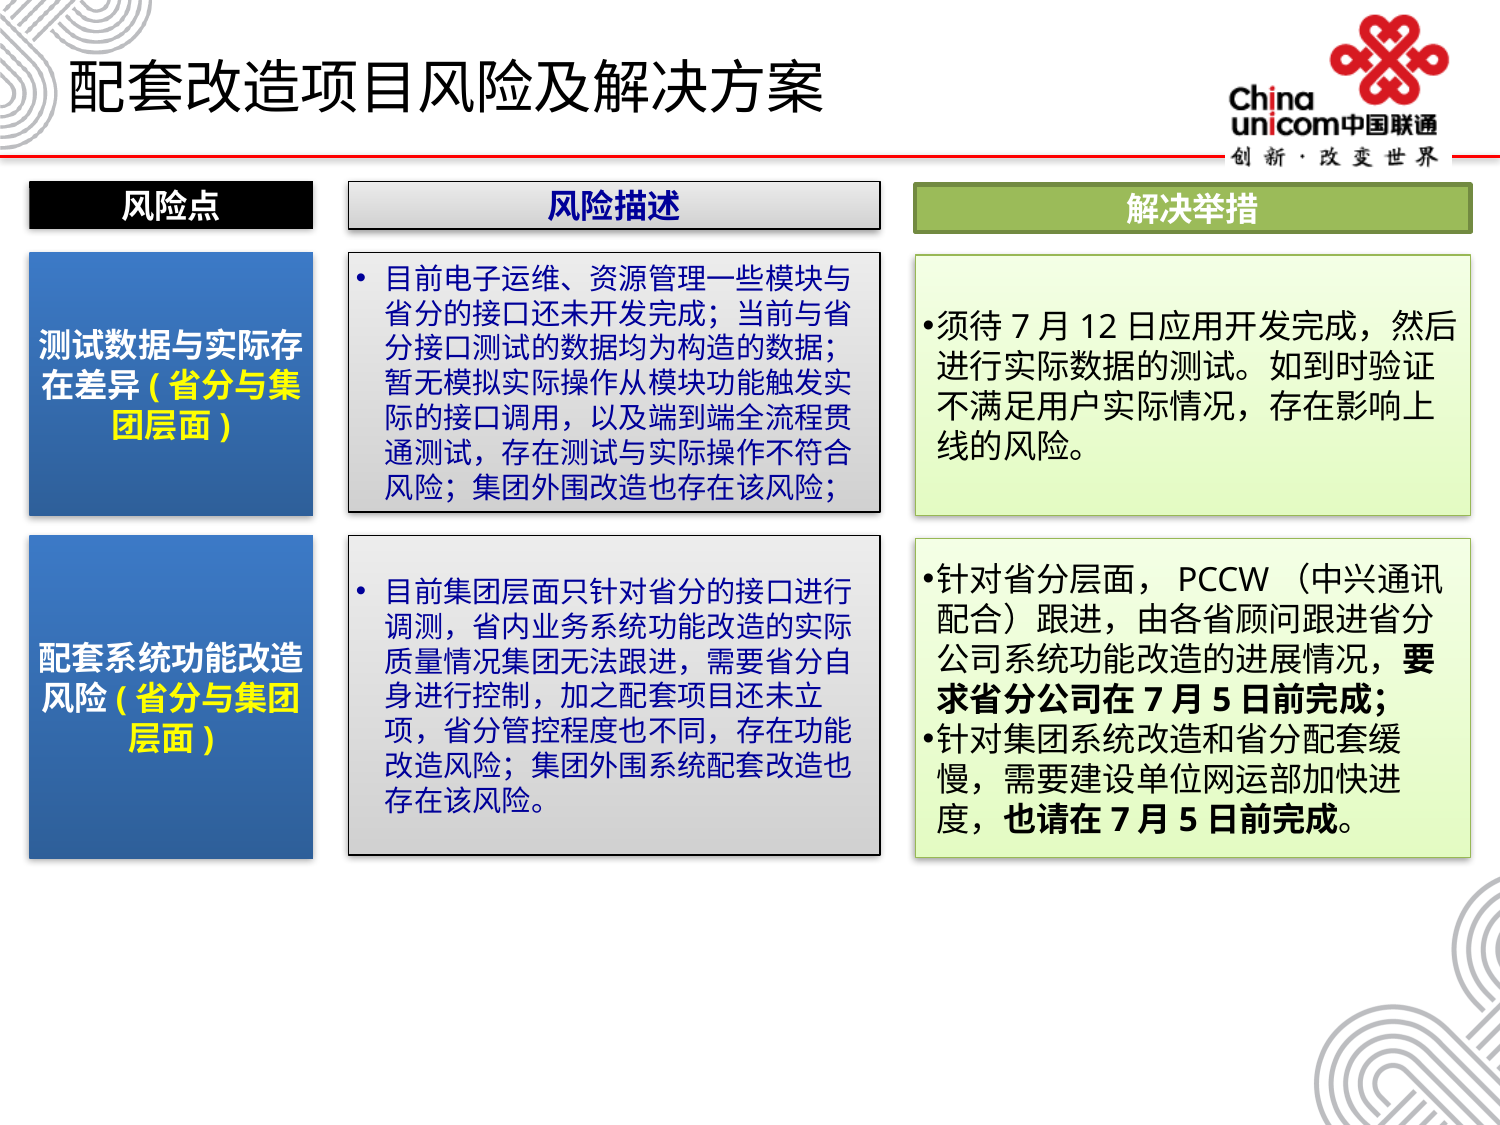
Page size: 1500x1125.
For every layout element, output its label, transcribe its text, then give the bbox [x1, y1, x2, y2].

text_box 风险点 [29, 181, 313, 229]
text_box 测试数据与实际存在差异(省分与集团层面) [29, 252, 313, 516]
text_box 配套系统功能改造风险(省分与集团层面) [29, 535, 313, 859]
picture [1225, 8, 1452, 174]
text_box 风险描述 [348, 181, 881, 230]
picture [0, 0, 152, 150]
picture [1277, 867, 1500, 1125]
text_box 针对省分层面，PCCW（中兴通讯配合）跟进，由各省顾问跟进省分公司系统功能改造的进展情况，要求省分公司在7月5日前完成； 针对集团系统改造和省分配套缓慢，需要建设单位网运部加快进度，也请在7月5日前完成。 [915, 538, 1471, 858]
text_box 解决举措 [913, 182, 1473, 234]
text_box 须待7月12日应用开发完成，然后进行实际数据的测试。如到时验证不满足用户实际情况，存在影响上线的风险。 [915, 254, 1471, 516]
text_box 配套改造项目风险及解决方案 [53, 42, 1341, 152]
text_box 目前集团层面只针对省分的接口进行调测，省内业务系统功能改造的实际质量情况集团无法跟进，需要省分自身进行控制，加之配套项目还未立项，省分管控程度也不同，存在功能改造风险；集团外围系统配套改造也存在该风险。 [348, 535, 881, 856]
text_box 目前电子运维、资源管理一些模块与省分的接口还未开发完成；当前与省分接口测试的数据均为构造的数据；暂无模拟实际操作从模块功能触发实际的接口调用，以及端到端全流程贯通测试，存在测试与实际操作不符合风险；集团外围改造也存在该风险； [348, 252, 881, 513]
